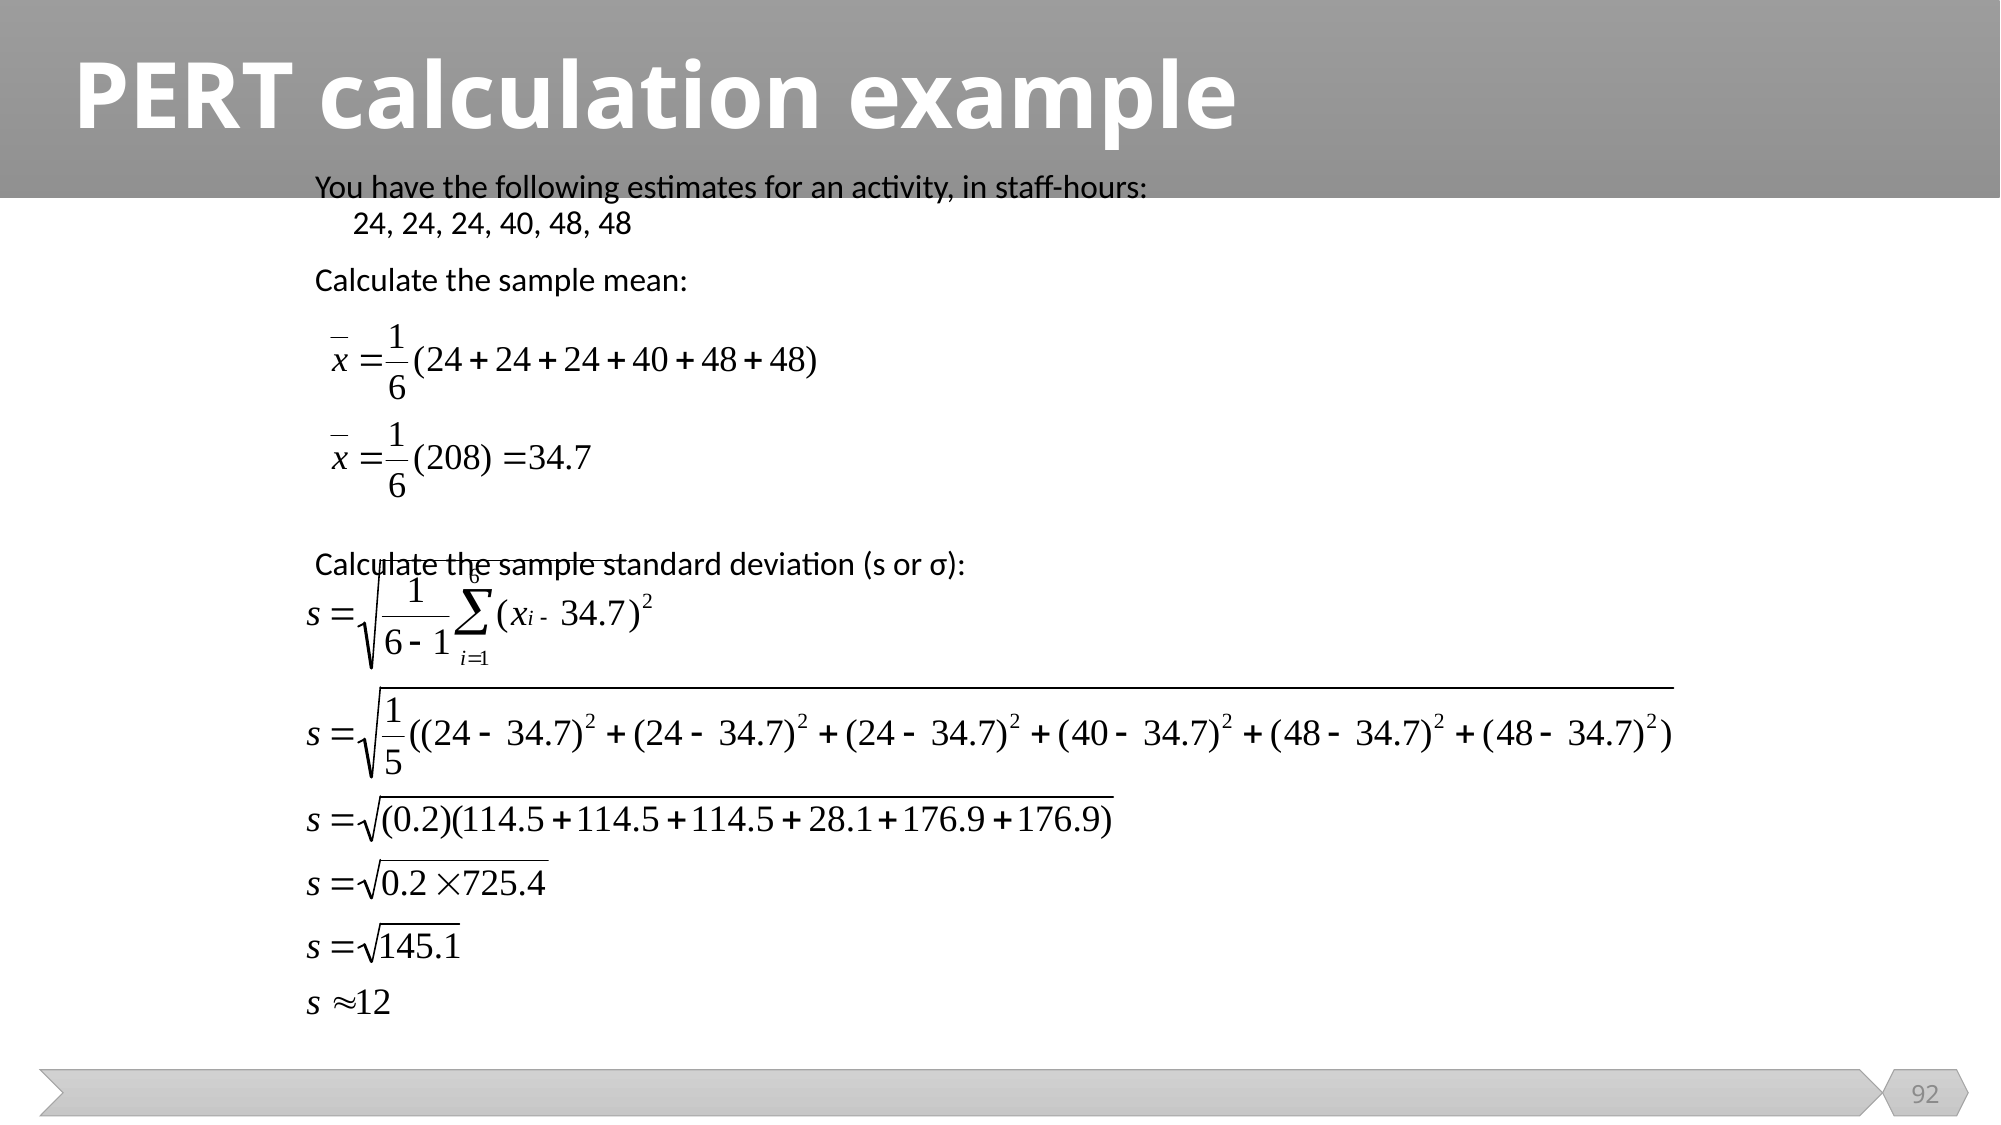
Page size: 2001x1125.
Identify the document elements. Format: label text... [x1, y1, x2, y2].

list You have the following estimates for an activity, in staff-hours: 24, 24, 24, 40, 48, 48 Calculate the sample mean: Calculate the sample standard deviation (s or σ): [300, 162, 1700, 1063]
title PERT calculation example [56, 0, 1969, 199]
slide_number 92 [1882, 1065, 1969, 1125]
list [324, 312, 825, 507]
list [299, 554, 1679, 1021]
